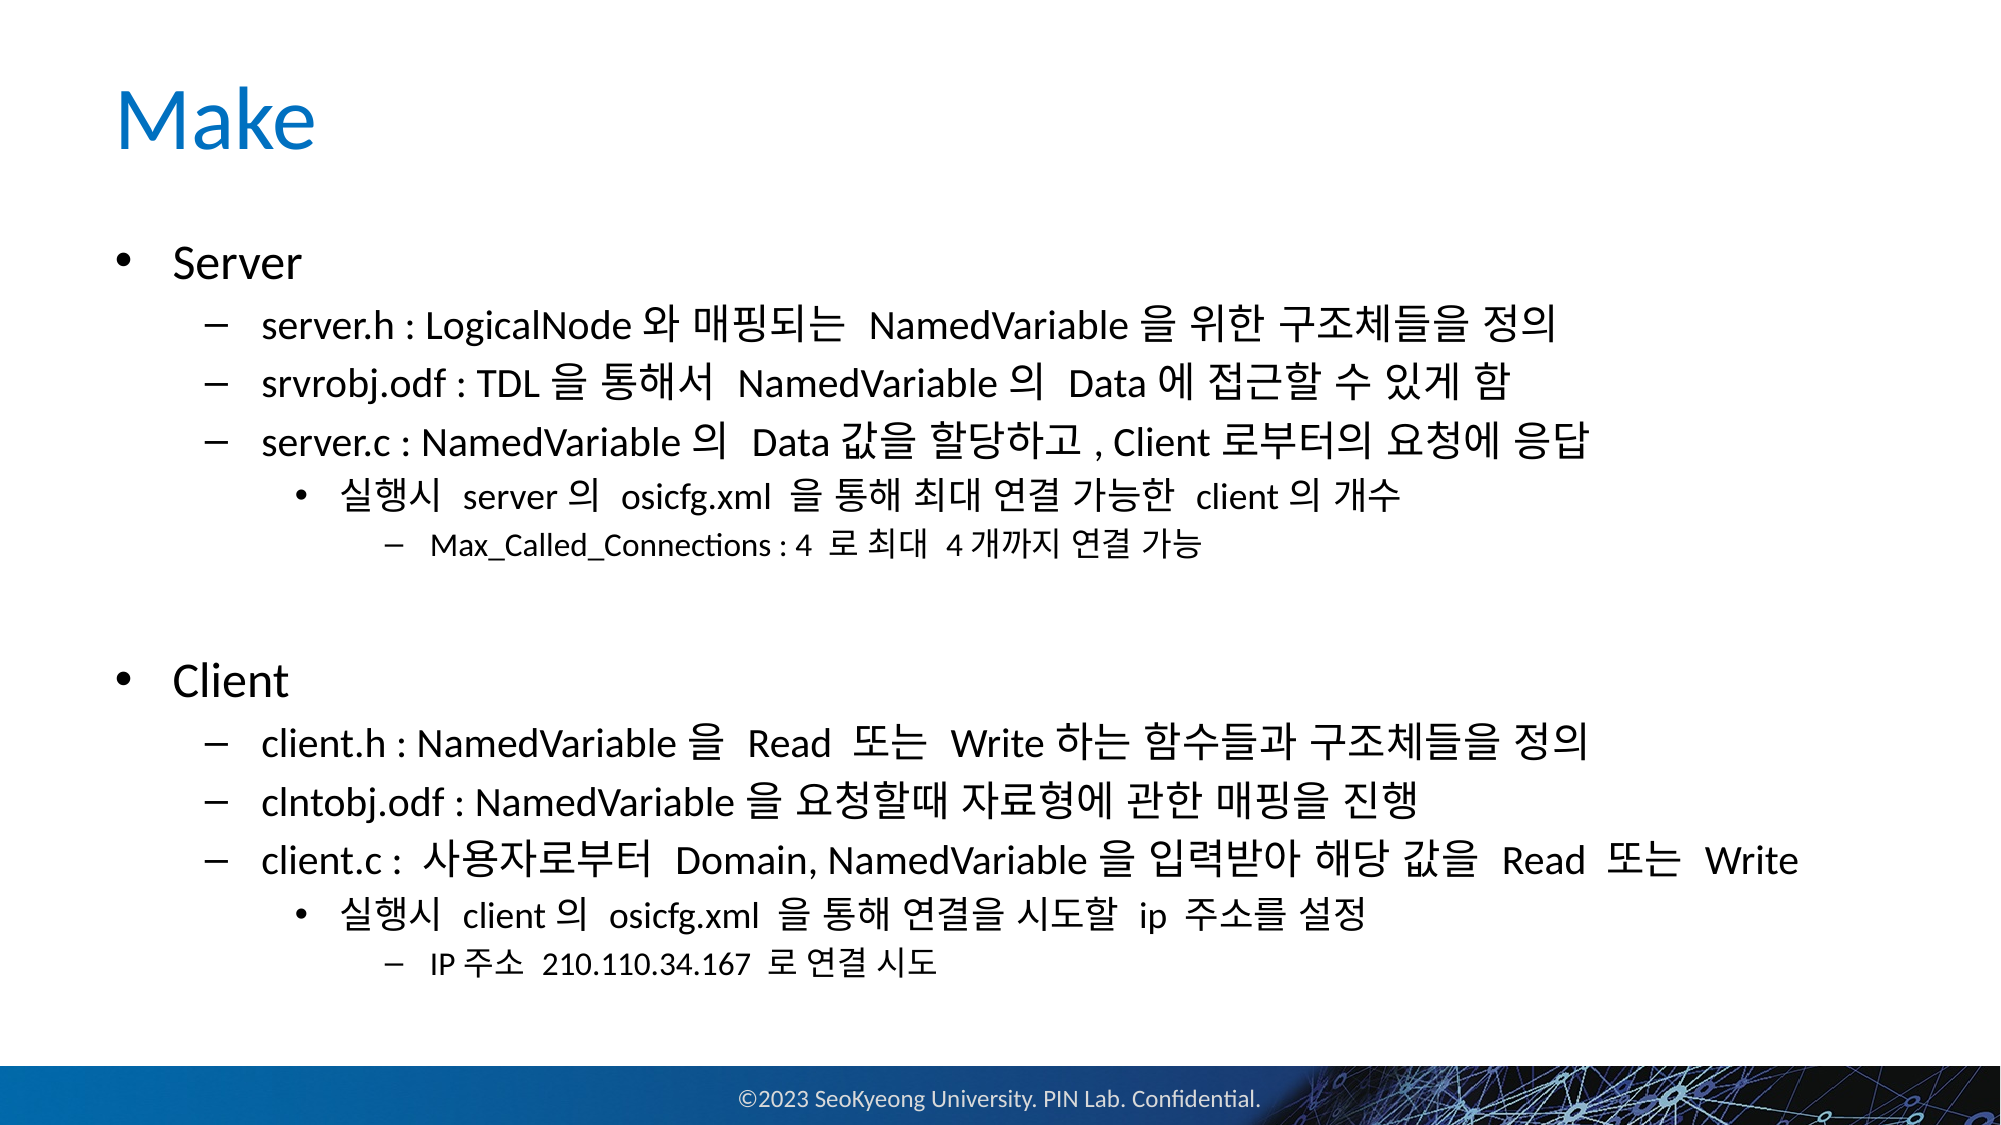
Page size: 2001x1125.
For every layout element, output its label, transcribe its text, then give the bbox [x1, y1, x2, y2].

list Server server.h : LogicalNode와 매핑되는 NamedVariable을 위한 구조체들을 정의 srvrobj.odf : TDL을 통해서 NamedVariable의 Data에 접근할 수 있게 함 server.c : NamedVariable의 Data값을 할당하고, Client로부터의 요청에 응답 실행시 server의 osicfg.xml 을 통해 최대 연결 가능한 client의 개수 Max_Called_Connections : 4 로 최대 4개까지 연결 가능 Client client.h : NamedVariable을 Read 또는 Write하는 함수들과 구조체들을 정의 clntobj.odf : NamedVariable을 요청할때 자료형에 관한 매핑을 진행 client.c : 사용자로부터 Domain, NamedVariable을 입력받아 해당 값을 Read 또는 Write 실행시 client의 osicfg.xml 을 통해 연결을 시도할 ip 주소를 설정 IP주소 210.110.34.167 로 연결 시도 [99, 221, 1944, 1037]
picture [0, 1066, 2001, 1125]
title Make [99, 45, 1745, 200]
